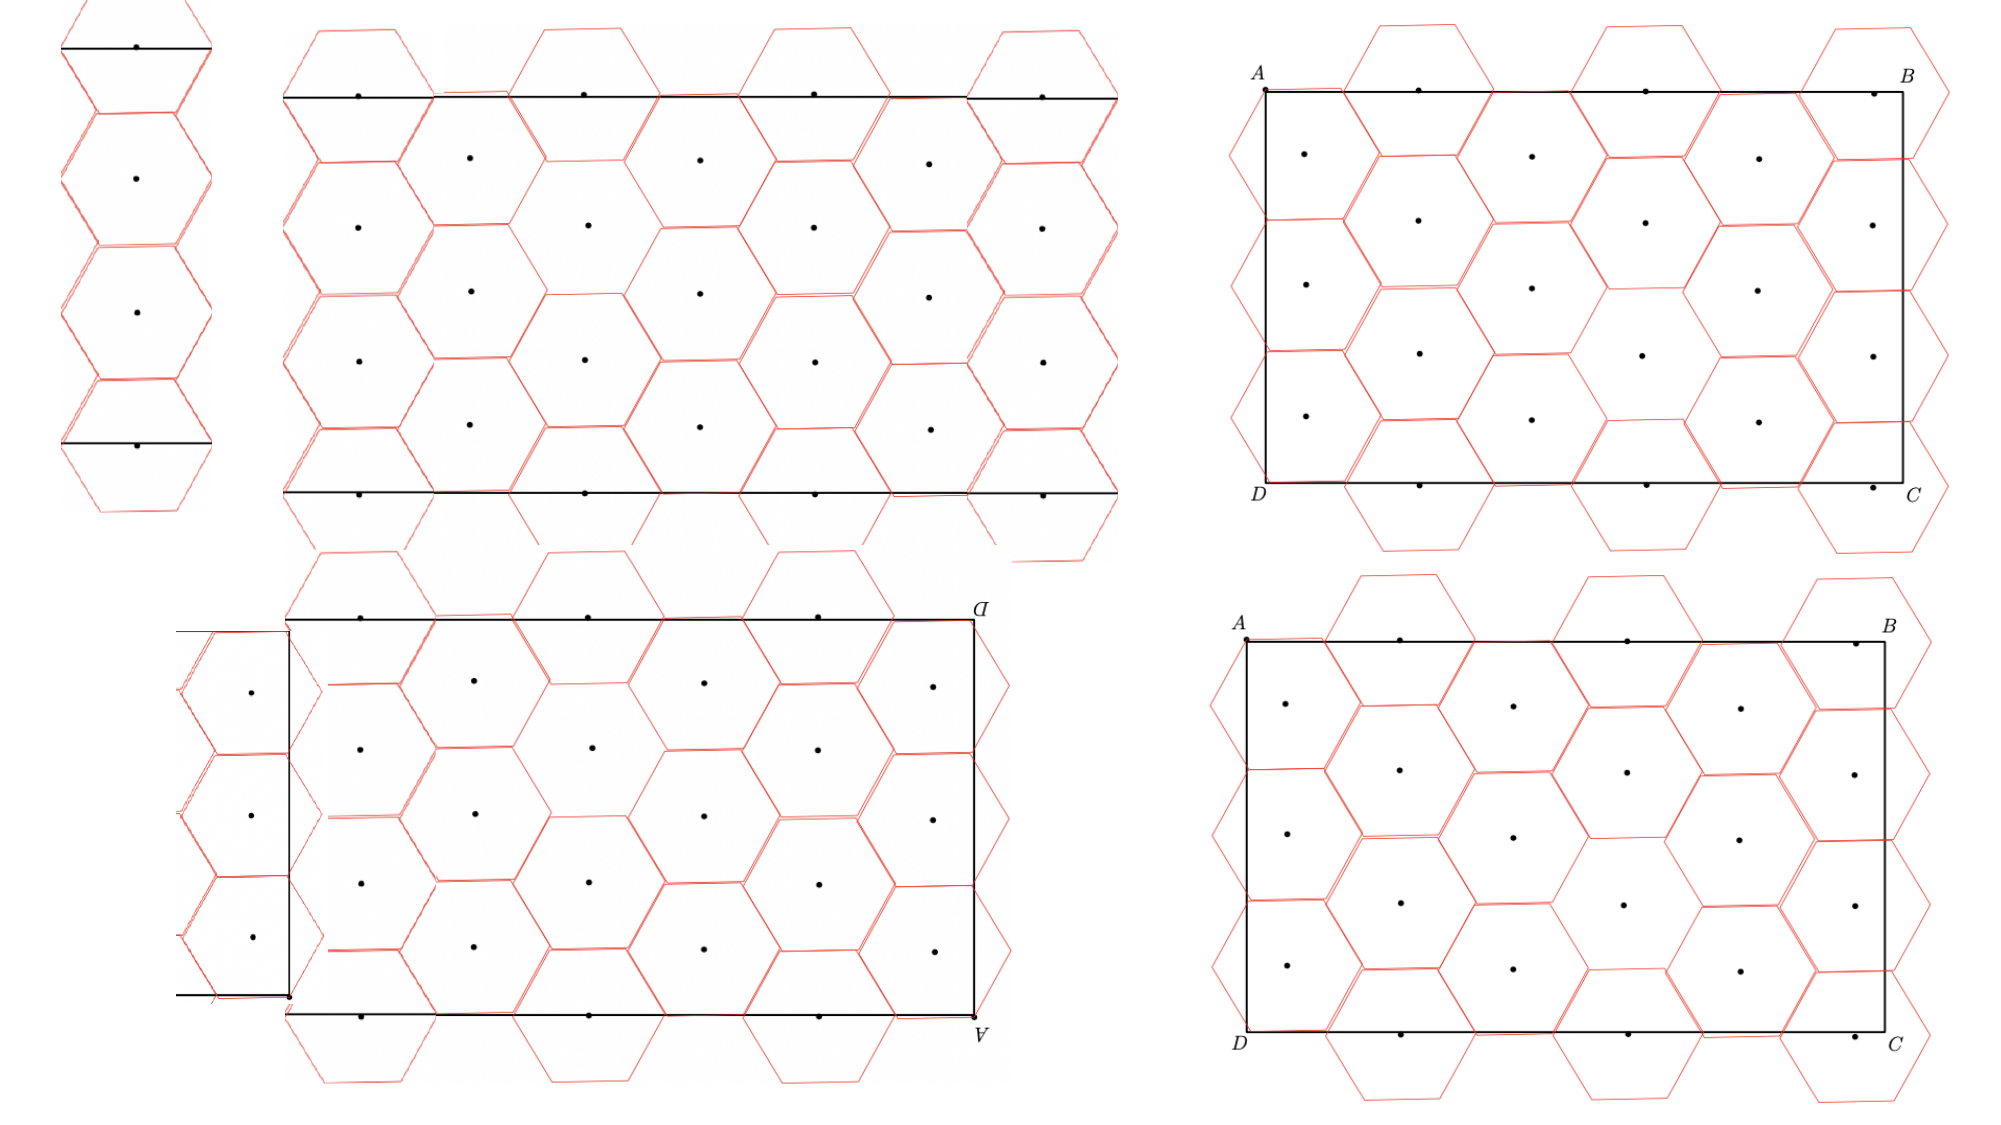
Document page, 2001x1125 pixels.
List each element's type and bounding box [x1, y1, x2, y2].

picture [61, 0, 212, 513]
text_box [1224, 802, 1830, 948]
picture [1201, 572, 1944, 1106]
picture [176, 13, 1118, 1091]
picture [1220, 22, 1962, 557]
